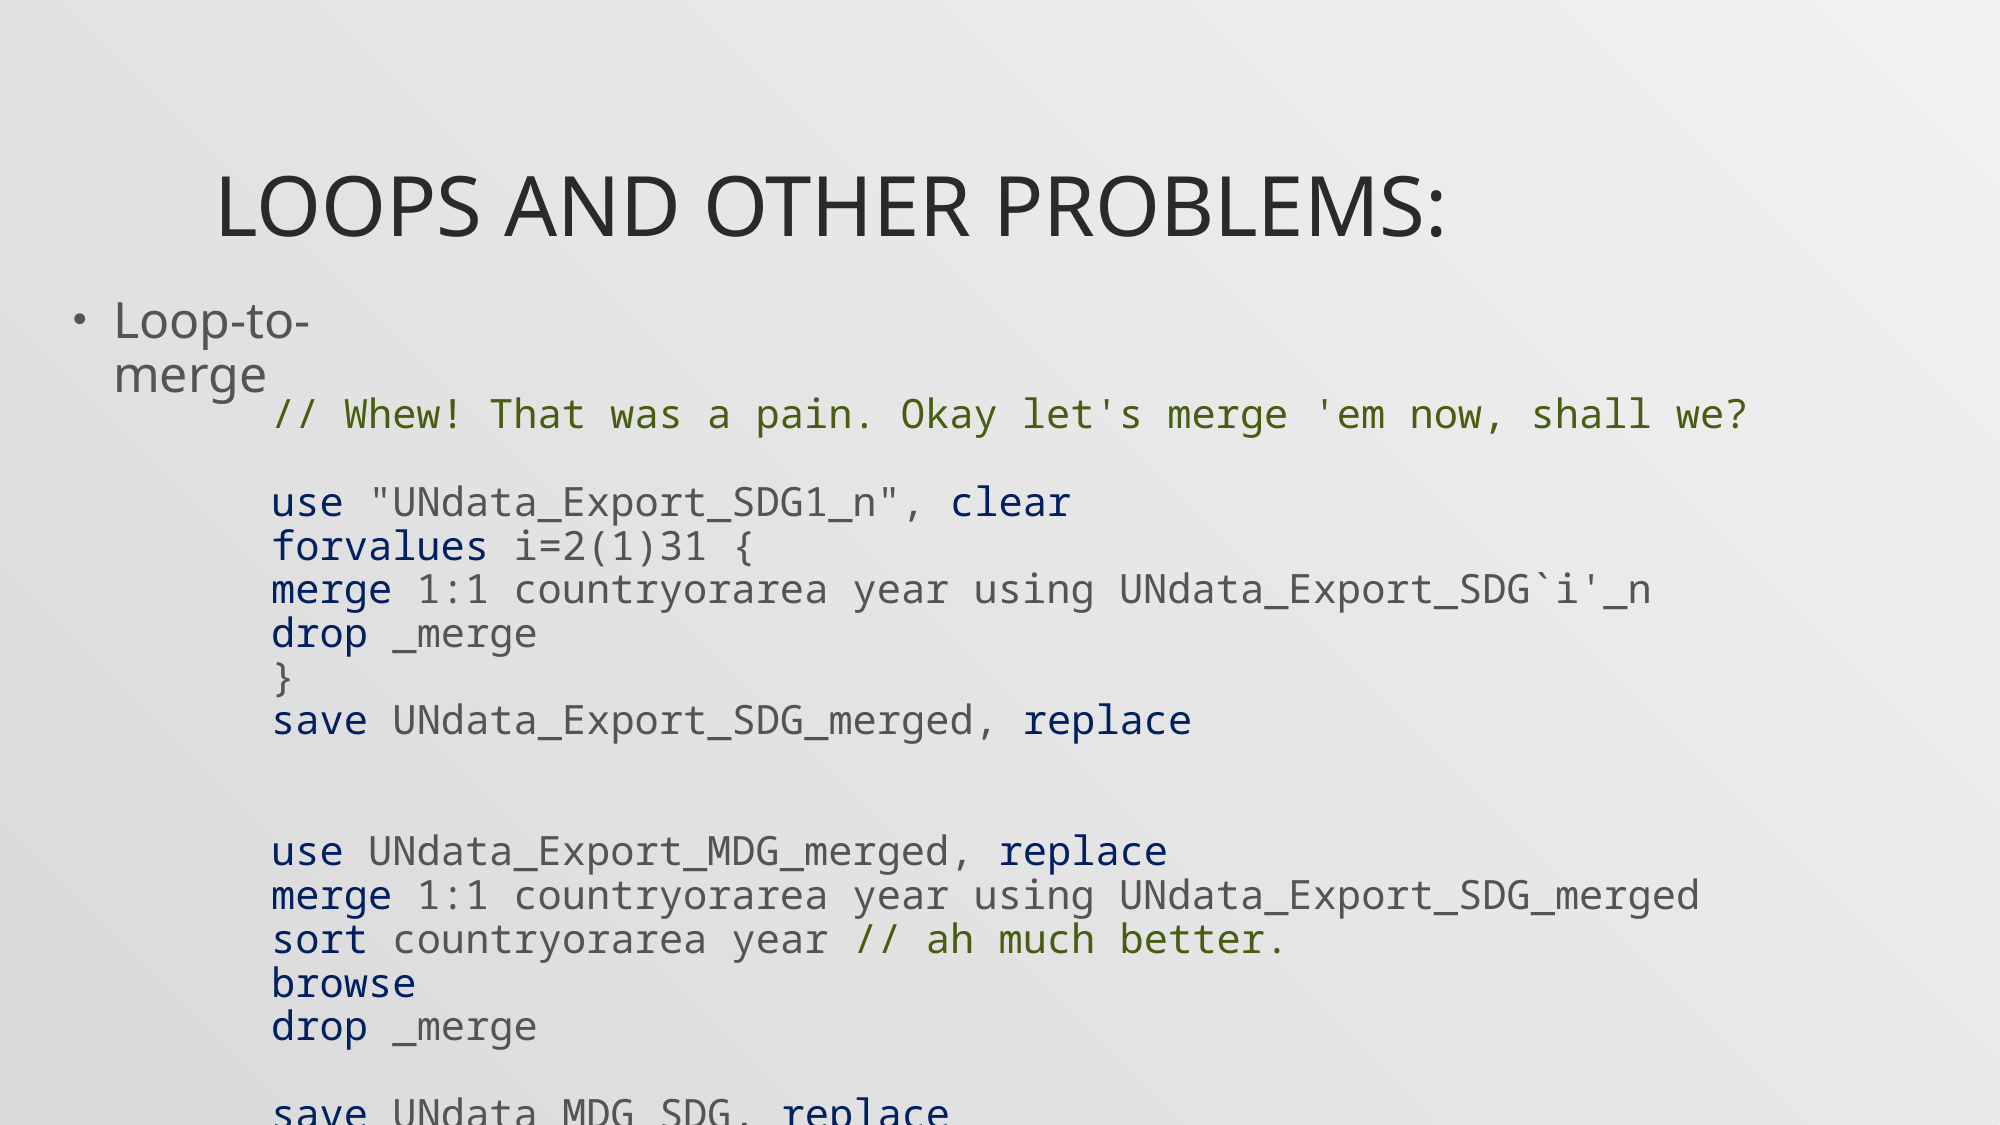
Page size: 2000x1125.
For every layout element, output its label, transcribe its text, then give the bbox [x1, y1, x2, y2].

list Loop-to-merge [49, 287, 450, 486]
list // Whew! That was a pain. Okay let's merge 'em now, shall we? use "UNdata_Export_SDG1_n", clear forvalues i=2(1)31 { merge 1:1 countryorarea year using UNdata_Export_SDG`i'_n drop _merge } save UNdata_Export_SDG_merged, replace use UNdata_Export_MDG_merged, replace merge 1:1 countryorarea year using UNdata_Export_SDG_merged sort countryorarea year // ah much better. browse drop _merge save UNdata_MDG_SDG, replace [249, 386, 1925, 1125]
title Loops and other problems: [199, 45, 1800, 263]
